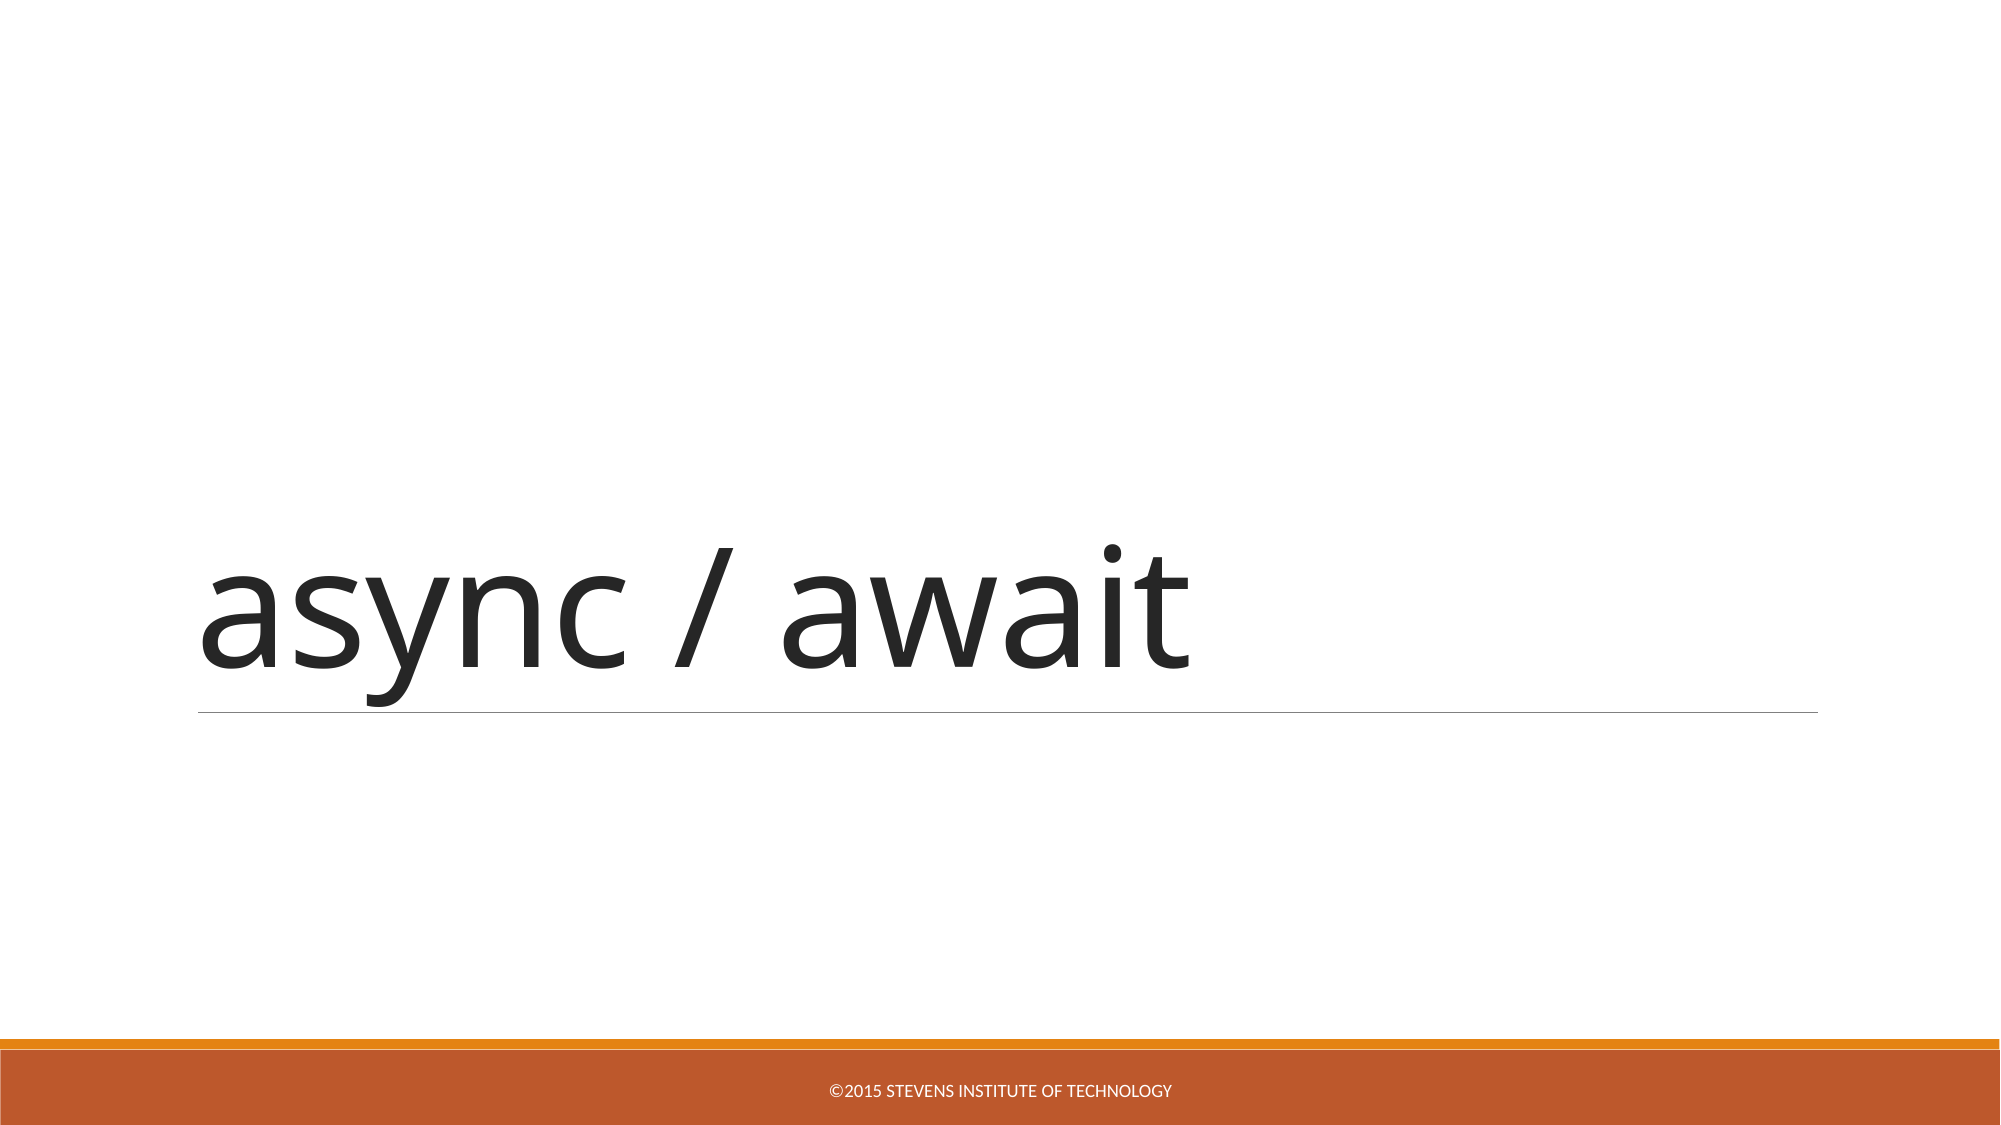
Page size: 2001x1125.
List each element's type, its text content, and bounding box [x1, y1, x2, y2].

title async / await [180, 124, 1830, 710]
footer ©2015 STEVENS INSTITUTE OF TECHNOLOGY [604, 1059, 1396, 1120]
